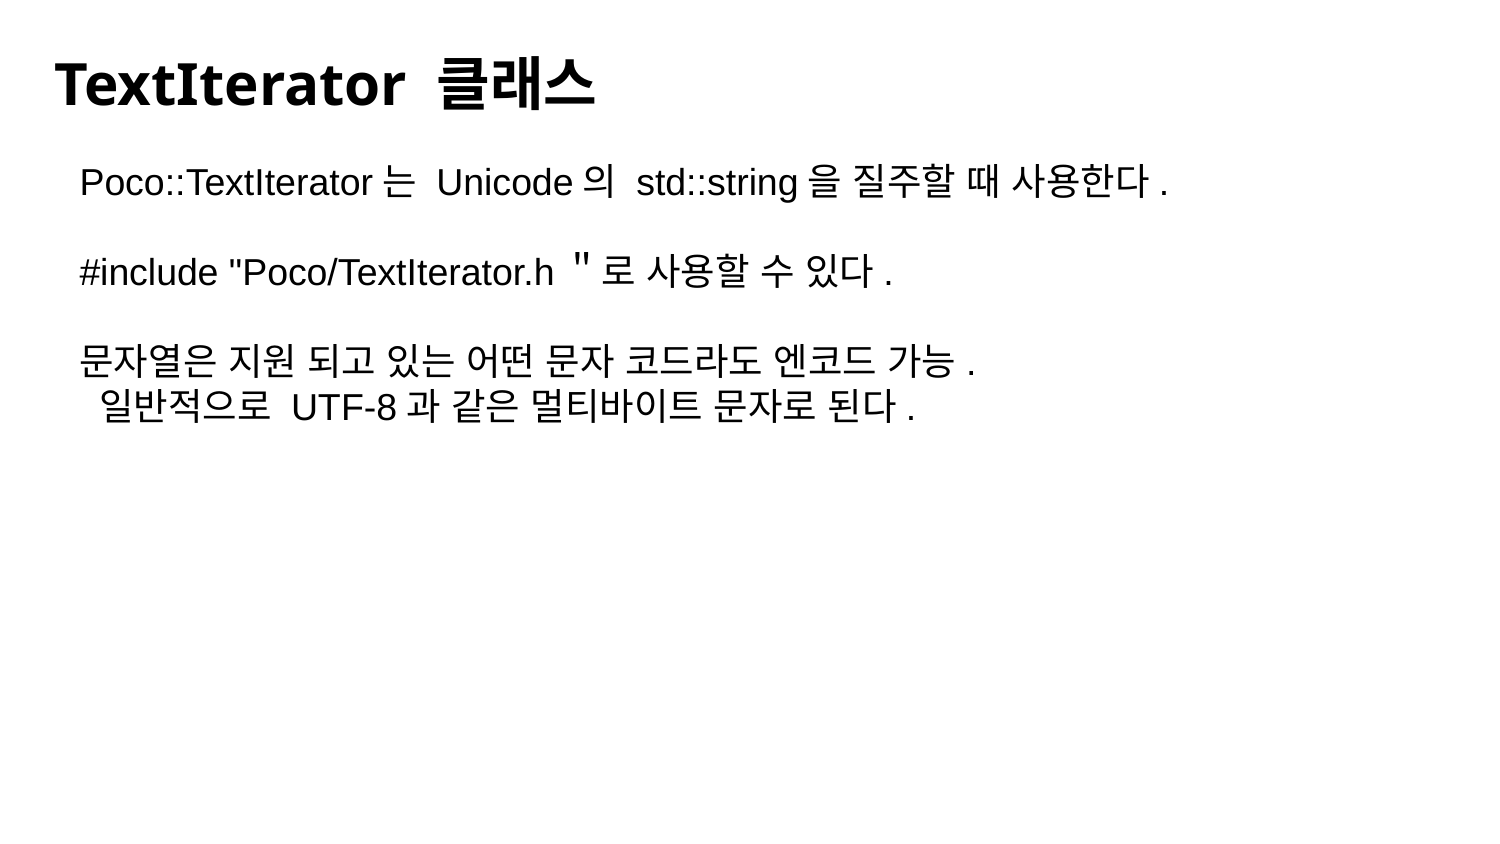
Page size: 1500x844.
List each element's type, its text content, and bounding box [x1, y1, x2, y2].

text_box Poco::TextIterator는 Unicode의 std::string을 질주할 때 사용한다. #include "Poco/TextIterator.h＂로 사용할 수 있다. 문자열은 지원 되고 있는 어떤 문자 코드라도 엔코드 가능. 일반적으로 UTF-8과 같은 멀티바이트 문자로 된다. [64, 150, 1400, 435]
text_box TextIterator 클래스 [39, 31, 928, 128]
